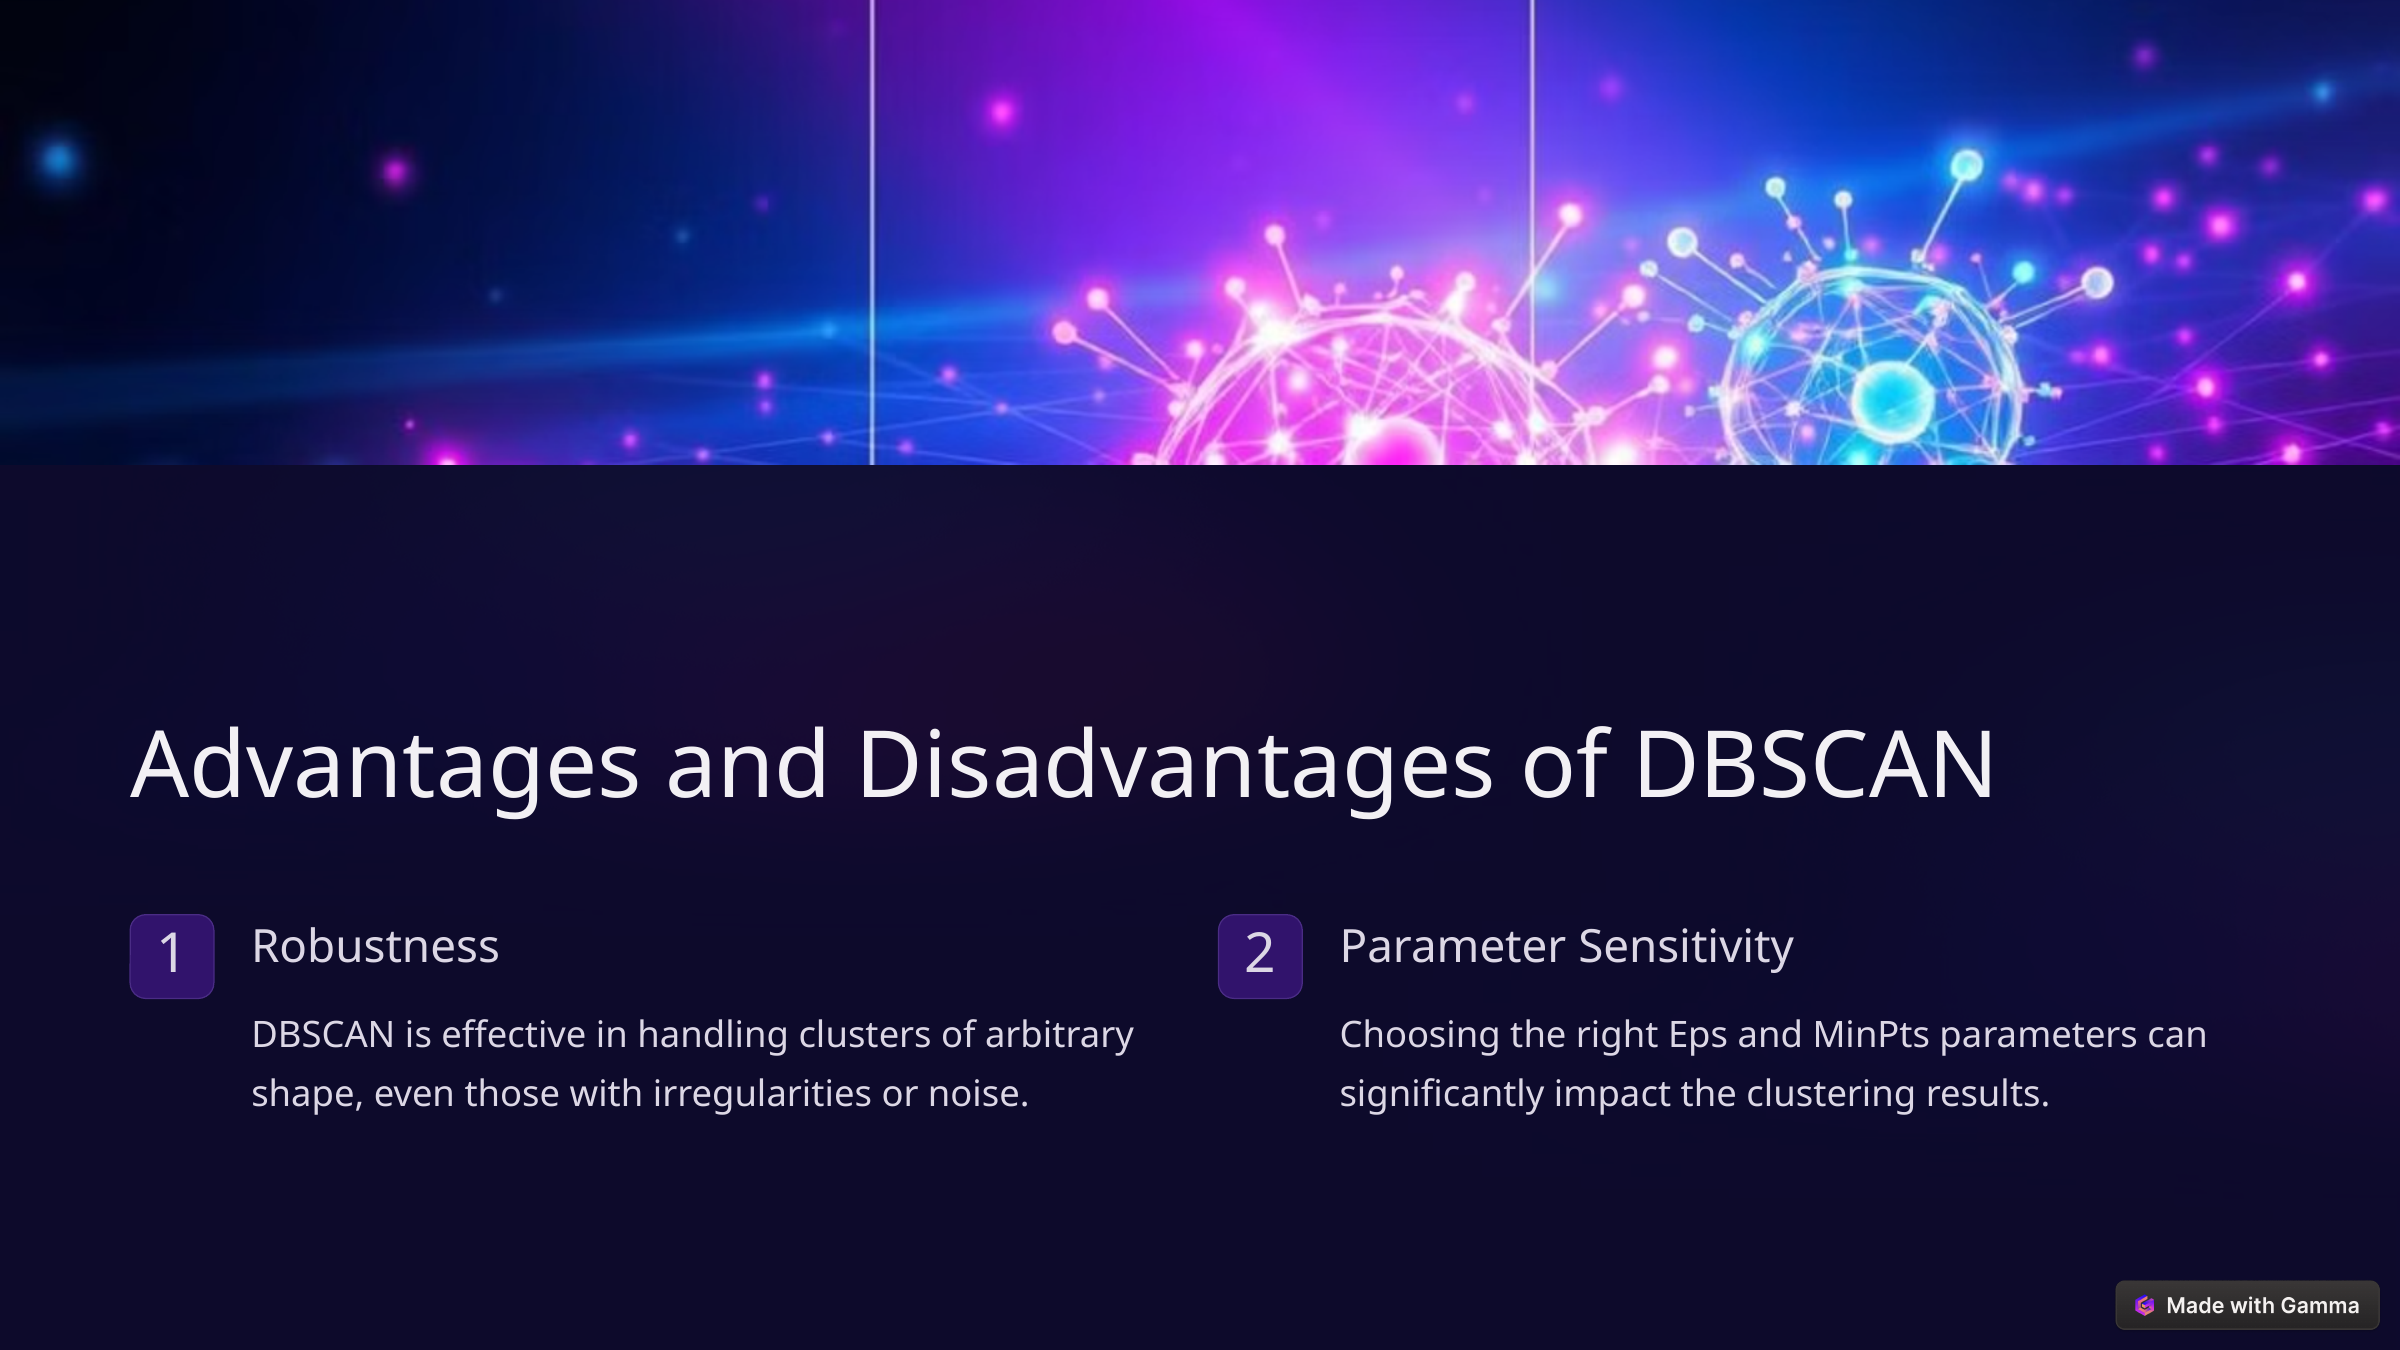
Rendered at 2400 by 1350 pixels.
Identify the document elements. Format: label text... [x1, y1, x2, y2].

text_box DBSCAN is effective in handling clusters of arbitrary shape, even those with irregularities or noise. [251, 995, 1182, 1115]
picture [0, 0, 2400, 466]
text_box [130, 914, 214, 999]
text_box [1218, 914, 1303, 999]
picture [2106, 1271, 2389, 1339]
text_box 1 [161, 928, 183, 985]
text_box 2 [1244, 928, 1277, 985]
text_box Advantages and Disadvantages of DBSCAN [130, 700, 2149, 818]
text_box Parameter Sensitivity [1339, 914, 1832, 973]
text_box Robustness [251, 914, 717, 973]
text_box Choosing the right Eps and MinPts parameters can significantly impact the clustering results. [1339, 995, 2270, 1115]
